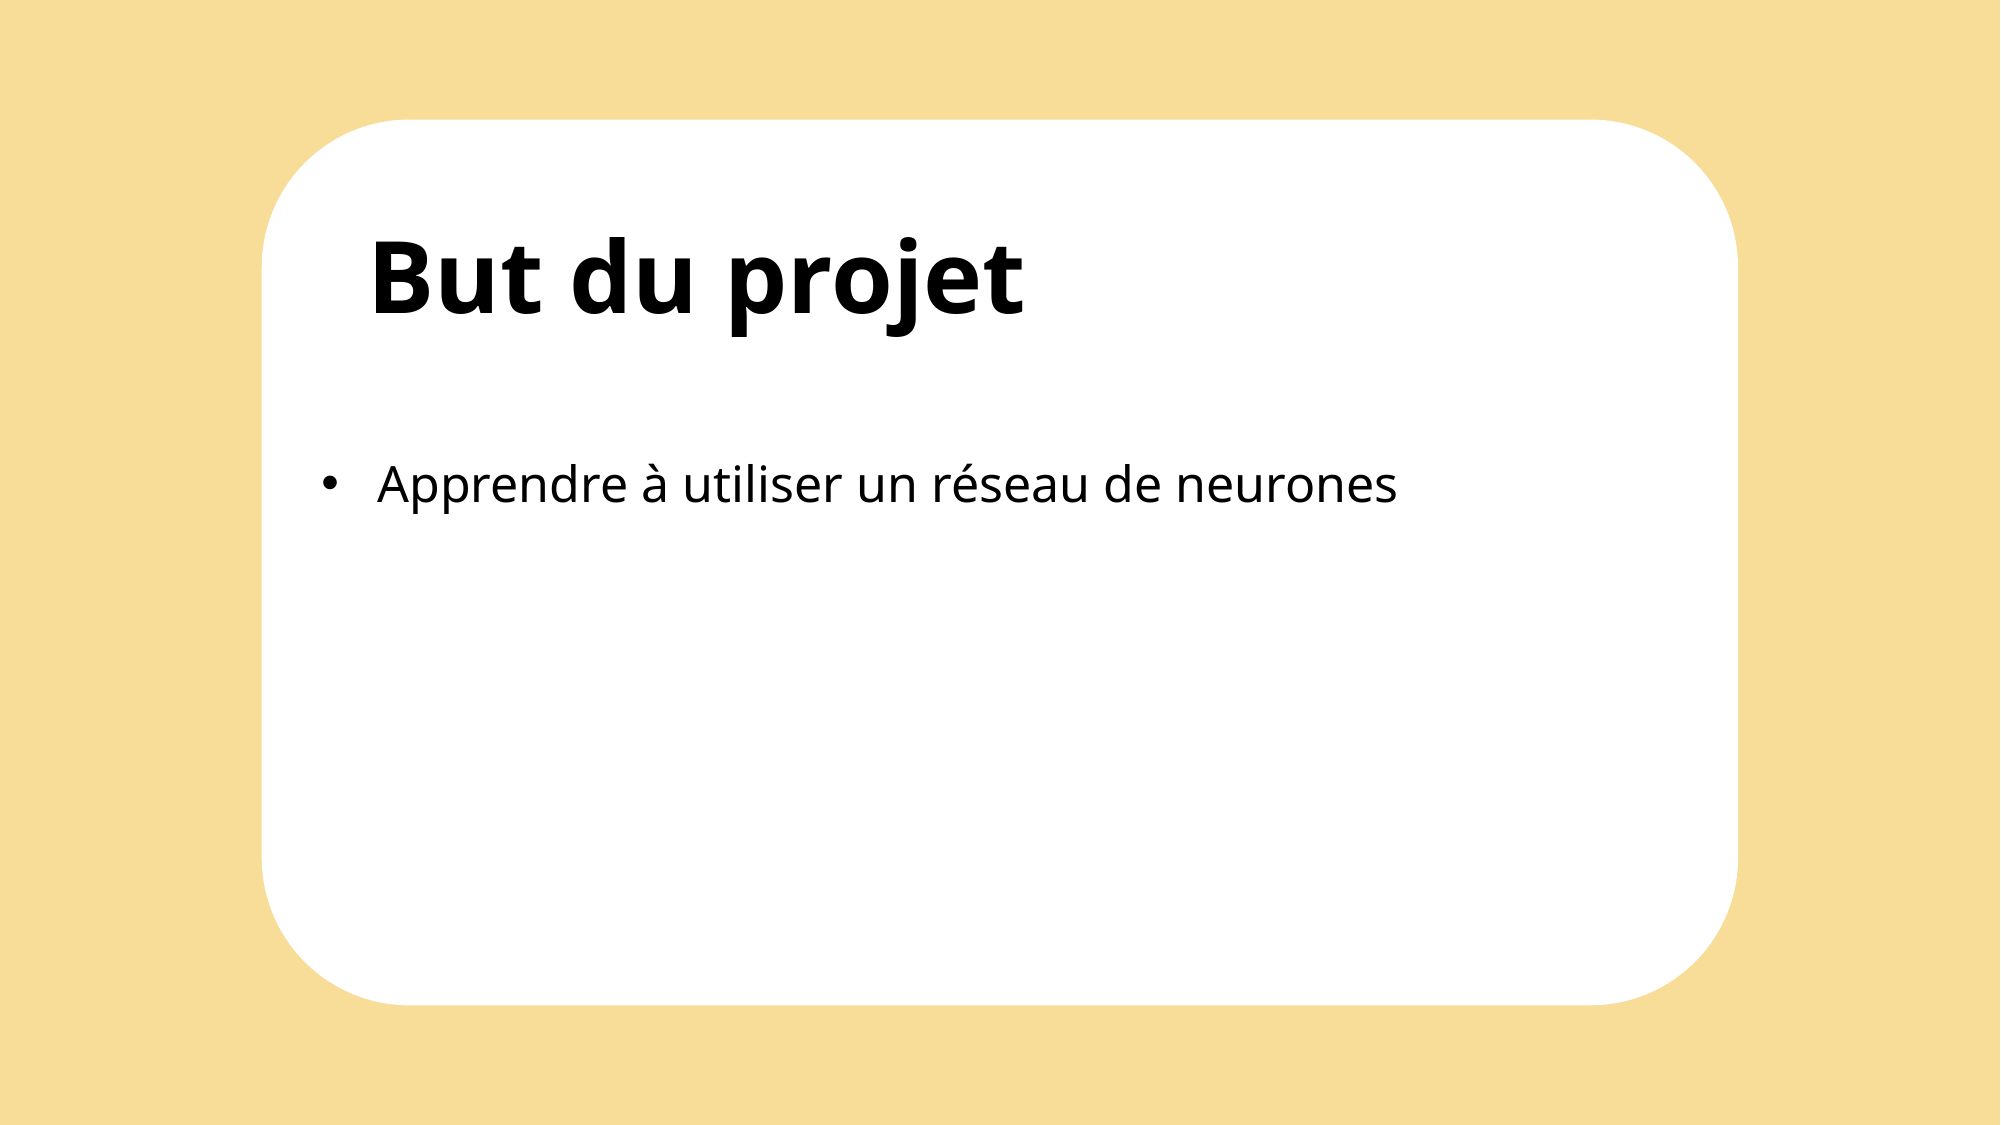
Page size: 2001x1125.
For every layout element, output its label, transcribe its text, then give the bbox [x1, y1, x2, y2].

text_box But du projet [352, 206, 1042, 341]
text_box [260, 118, 1740, 1007]
text_box Apprendre à utiliser un réseau de neurones [306, 415, 1694, 520]
